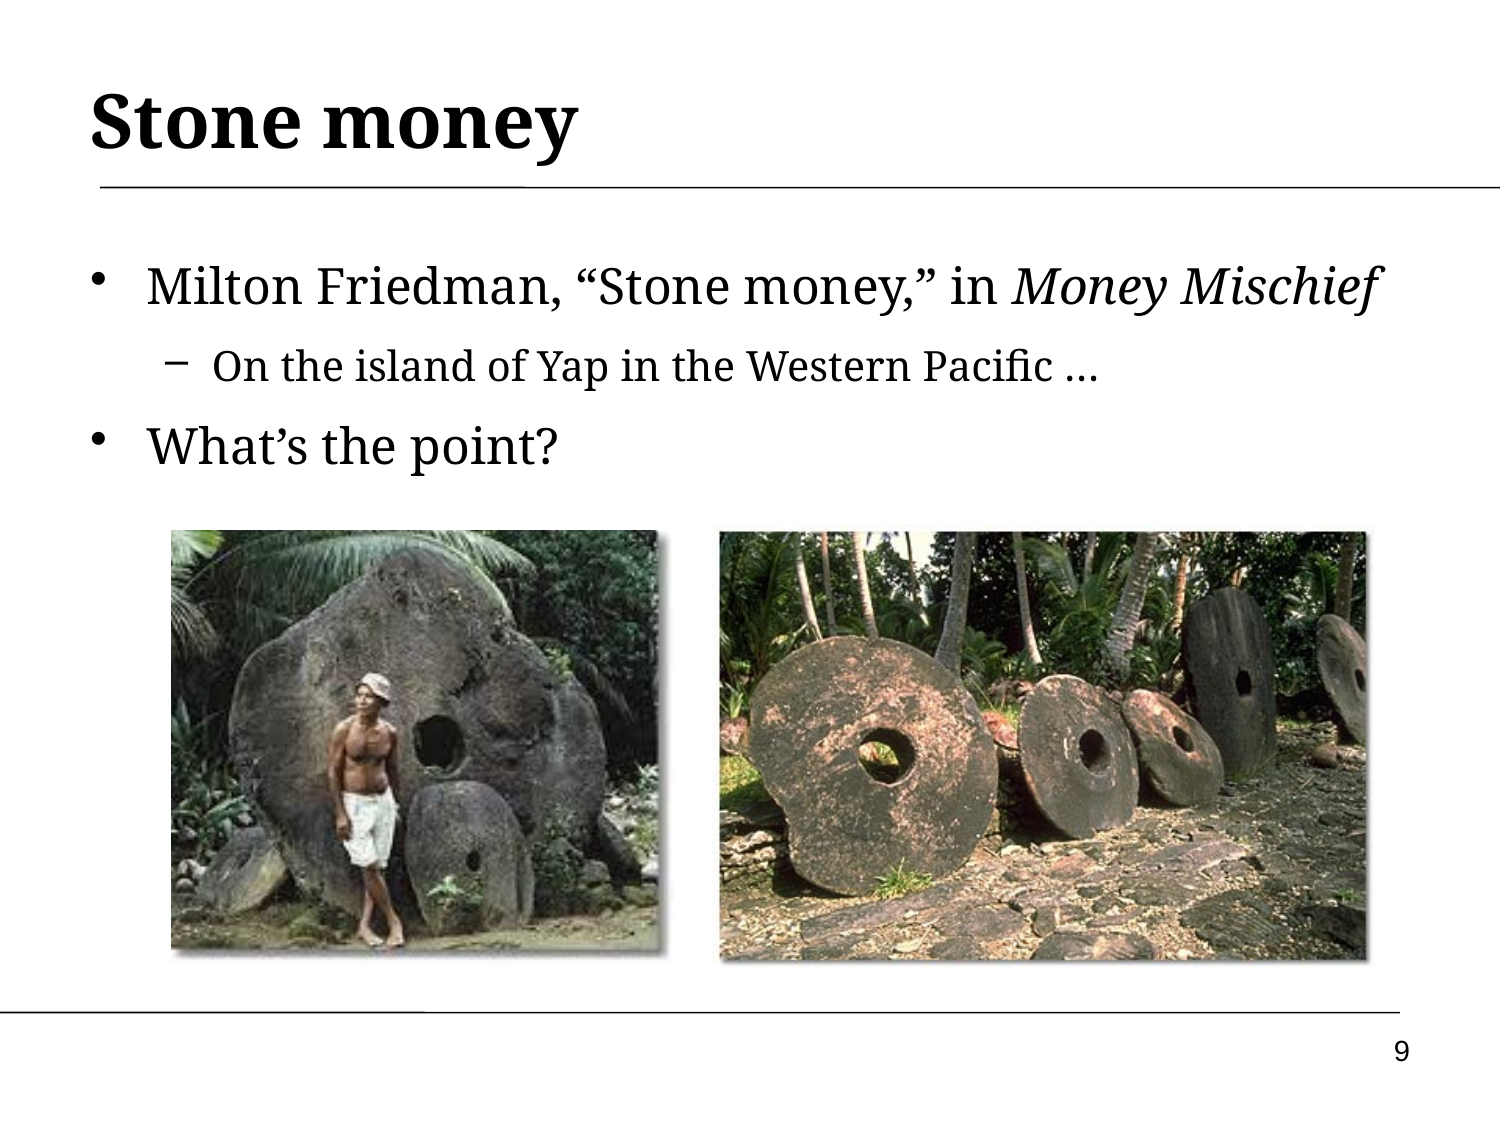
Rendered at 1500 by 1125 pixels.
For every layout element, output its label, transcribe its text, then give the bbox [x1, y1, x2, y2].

picture [712, 524, 1374, 968]
slide_number 9 [1074, 1024, 1426, 1103]
title Stone money [75, 50, 1425, 188]
picture [170, 530, 674, 965]
list Milton Friedman, “Stone money,” in Money Mischief On the island of Yap in the Western Pacific … What’s the point? [75, 247, 1463, 990]
